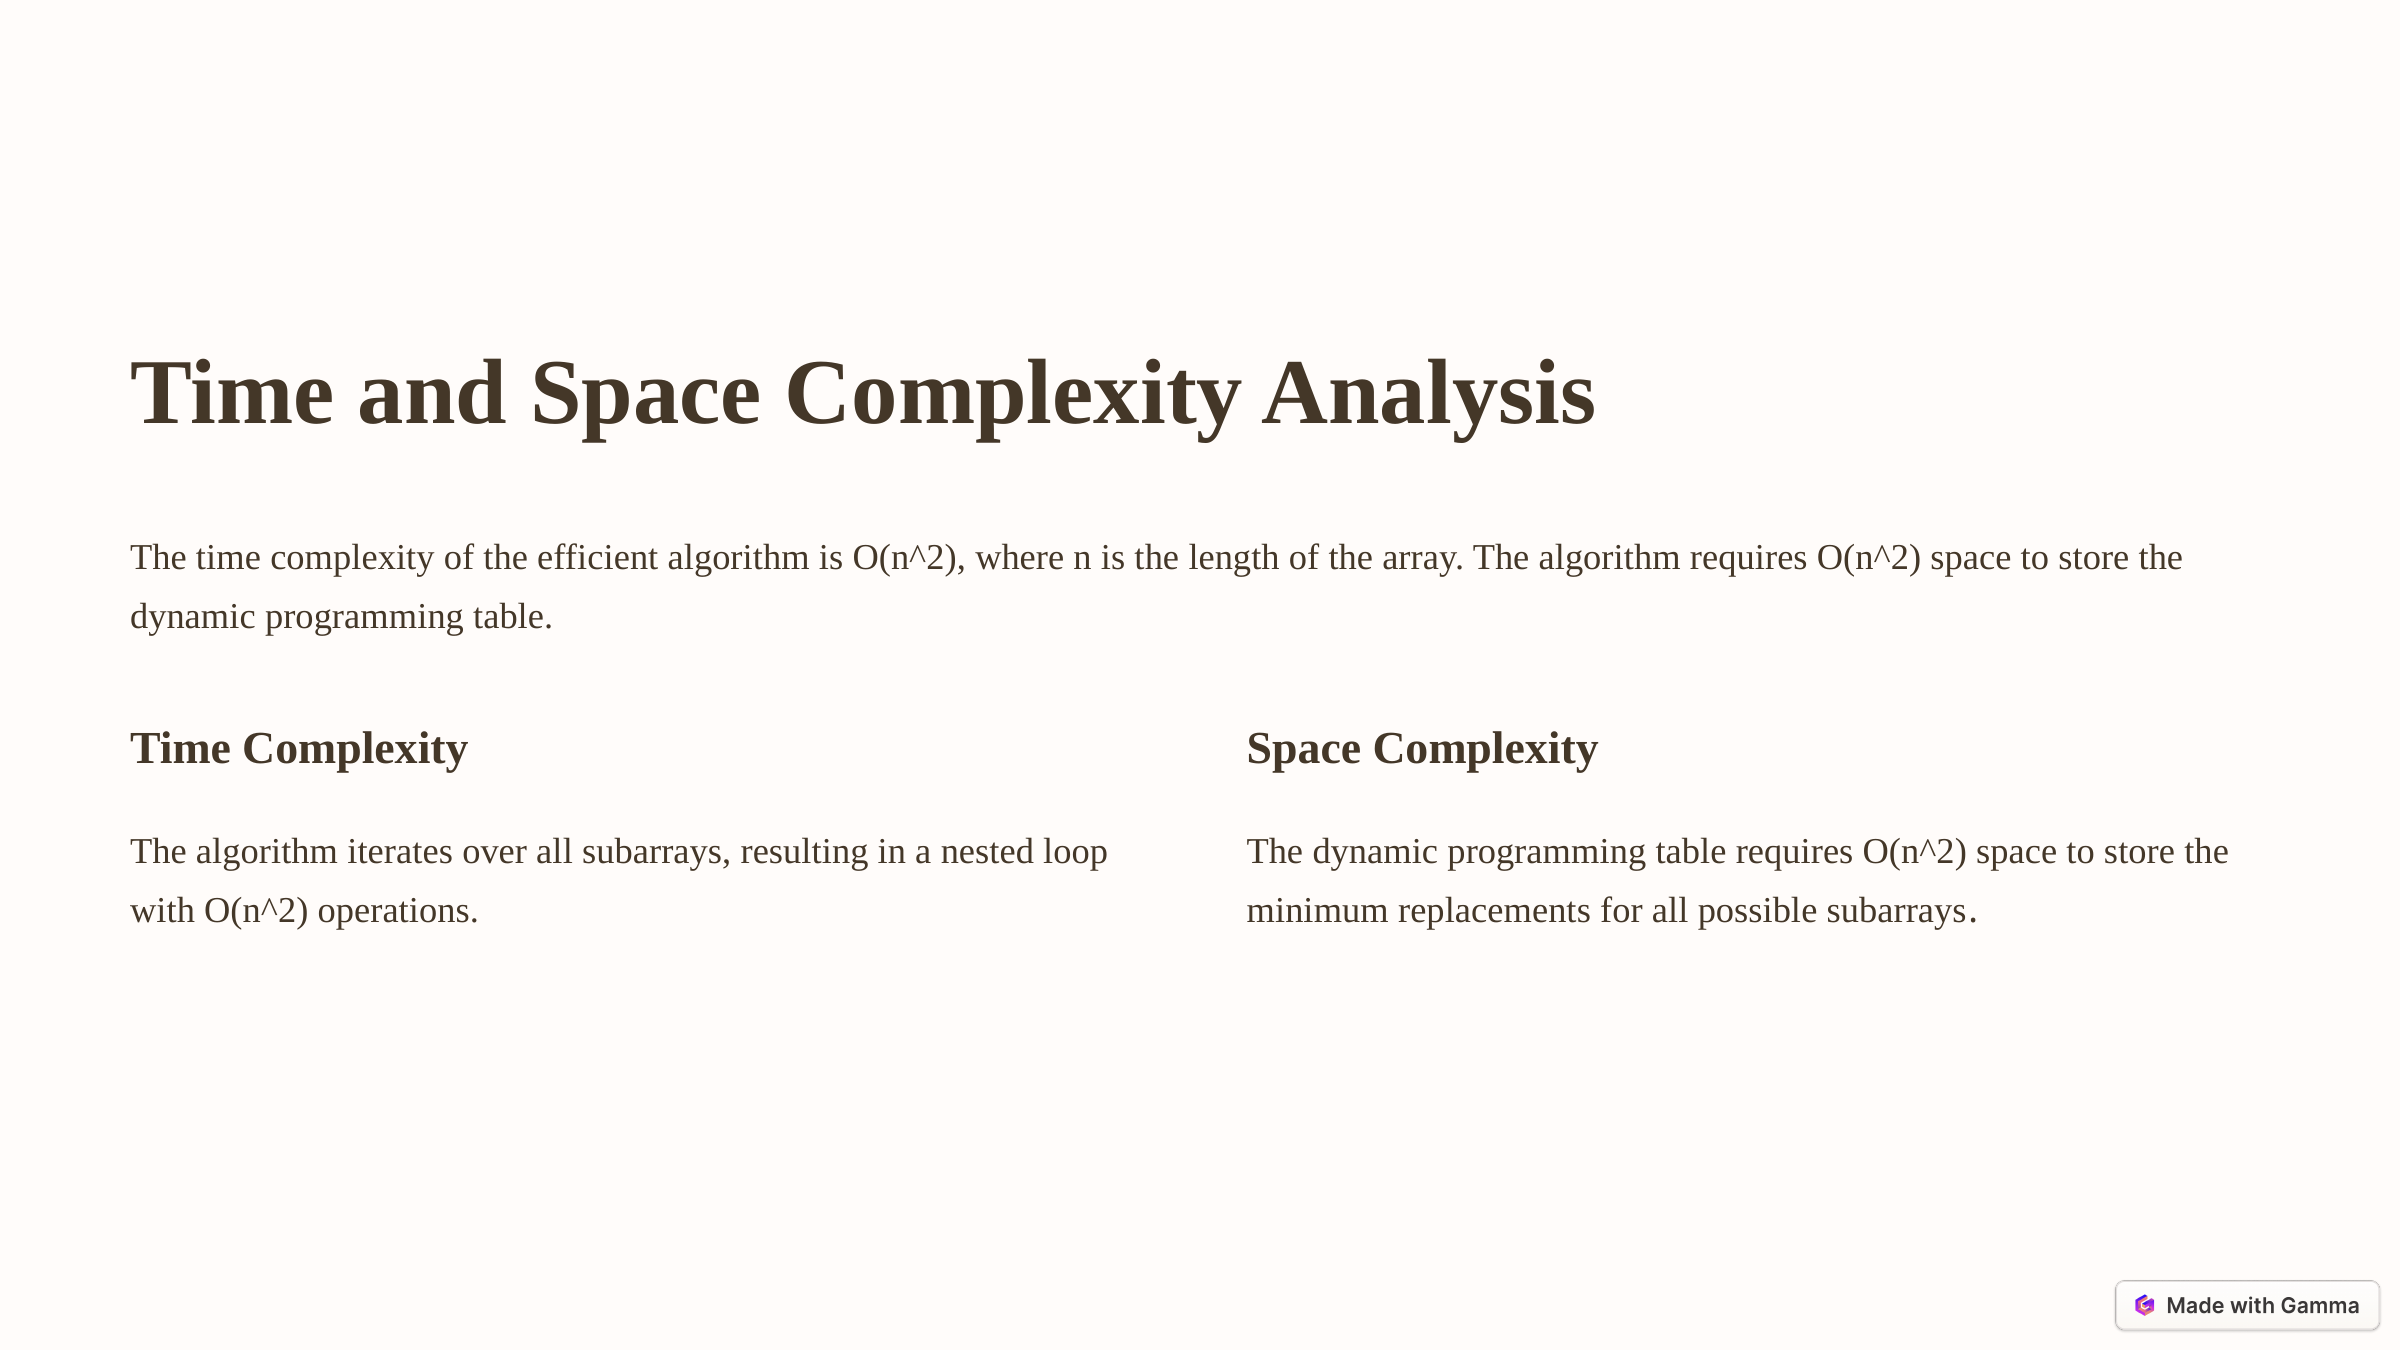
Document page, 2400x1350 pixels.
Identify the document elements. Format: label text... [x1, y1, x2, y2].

text_box The algorithm iterates over all subarrays, resulting in a nested loop with O(n^2) operations. [130, 811, 1155, 931]
text_box The dynamic programming table requires O(n^2) space to store the minimum replacements for all possible subarrays. [1246, 811, 2271, 990]
text_box The time complexity of the efficient algorithm is O(n^2), where n is the length of the array. The algorithm requires O(n^2) space to store the dynamic programming table. [130, 517, 2270, 637]
text_box Space Complexity [1246, 715, 1712, 774]
picture [2106, 1271, 2389, 1339]
text_box Time and Space Complexity Analysis [130, 326, 1567, 444]
text_box Time Complexity [130, 715, 596, 774]
